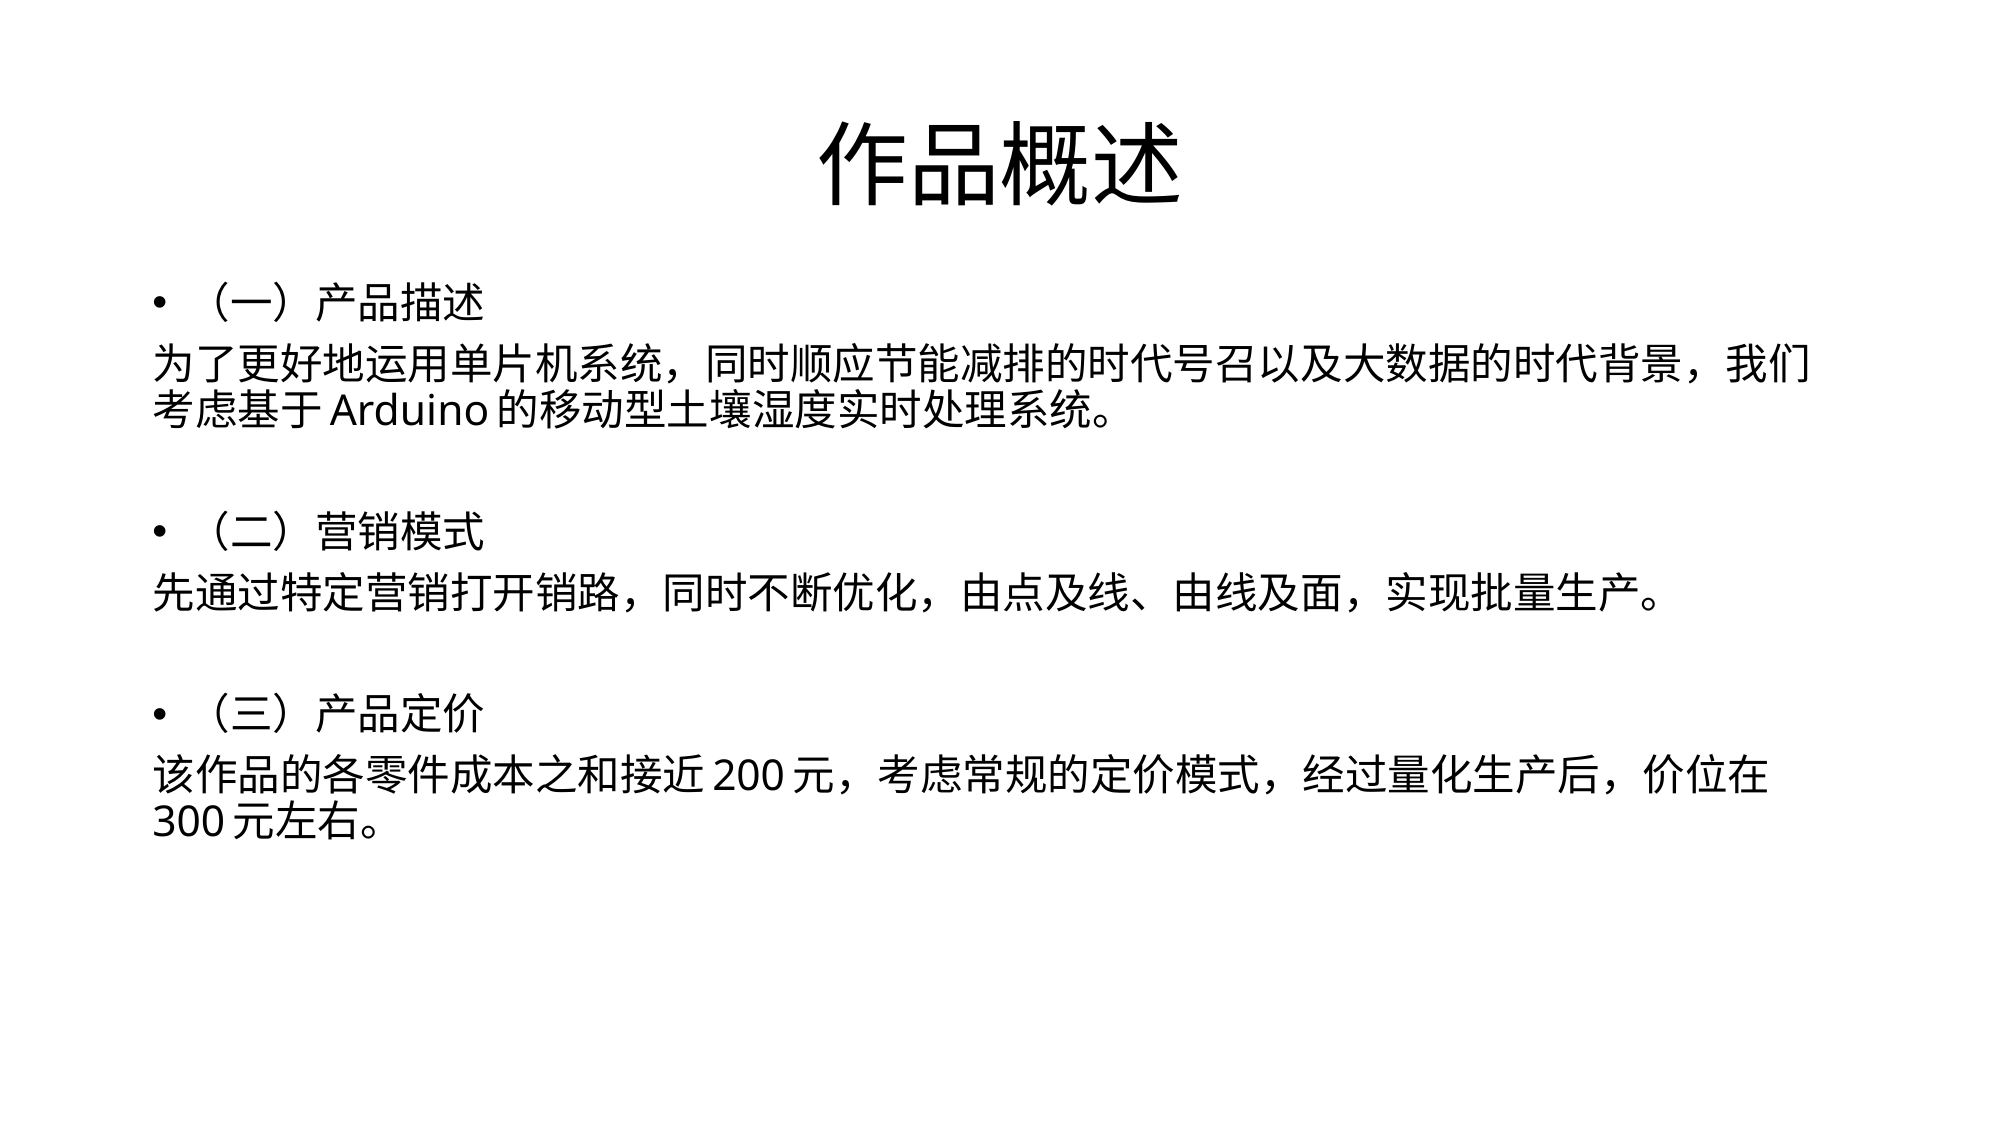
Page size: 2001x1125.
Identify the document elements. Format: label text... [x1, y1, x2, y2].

list （一）产品描述 为了更好地运用单片机系统，同时顺应节能减排的时代号召以及大数据的时代背景，我们考虑基于Arduino的移动型土壤湿度实时处理系统。 （二）营销模式 先通过特定营销打开销路，同时不断优化，由点及线、由线及面，实现批量生产。 （三）产品定价 该作品的各零件成本之和接近200元，考虑常规的定价模式，经过量化生产后，价位在300元左右。 [137, 147, 1863, 862]
title 作品概述 [137, 59, 1863, 147]
